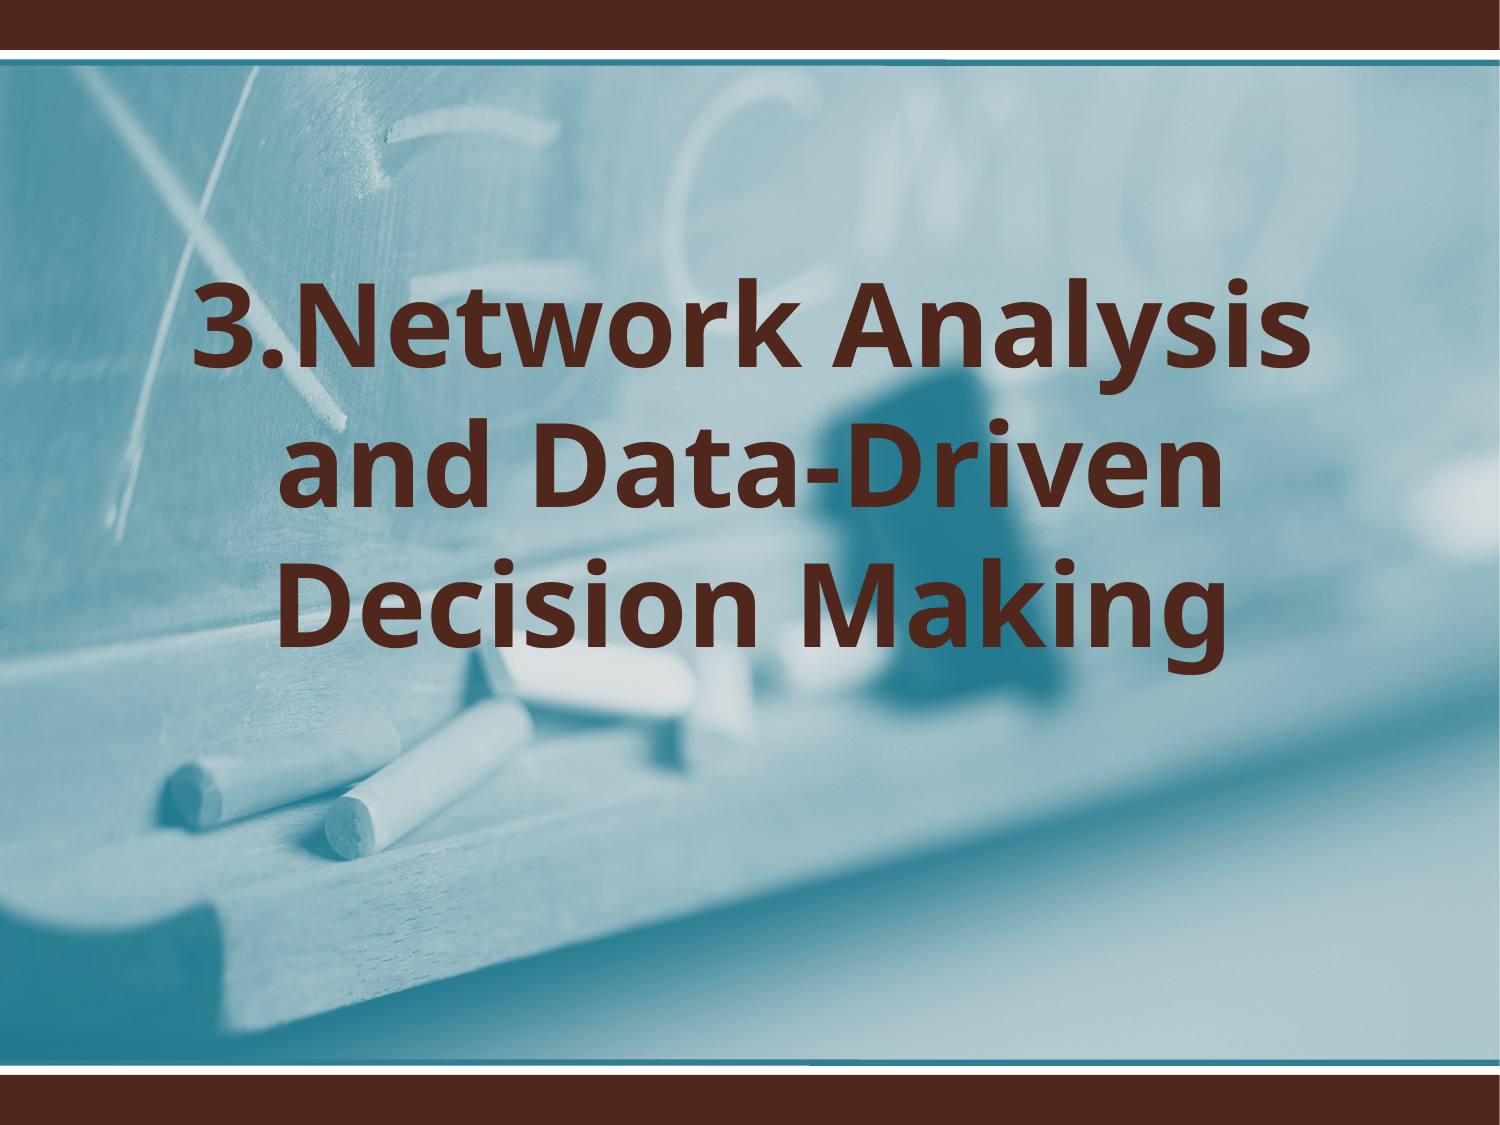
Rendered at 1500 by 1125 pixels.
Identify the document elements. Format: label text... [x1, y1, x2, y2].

subtitle 3.Network Analysis and Data-Driven Decision Making [55, 239, 1449, 679]
